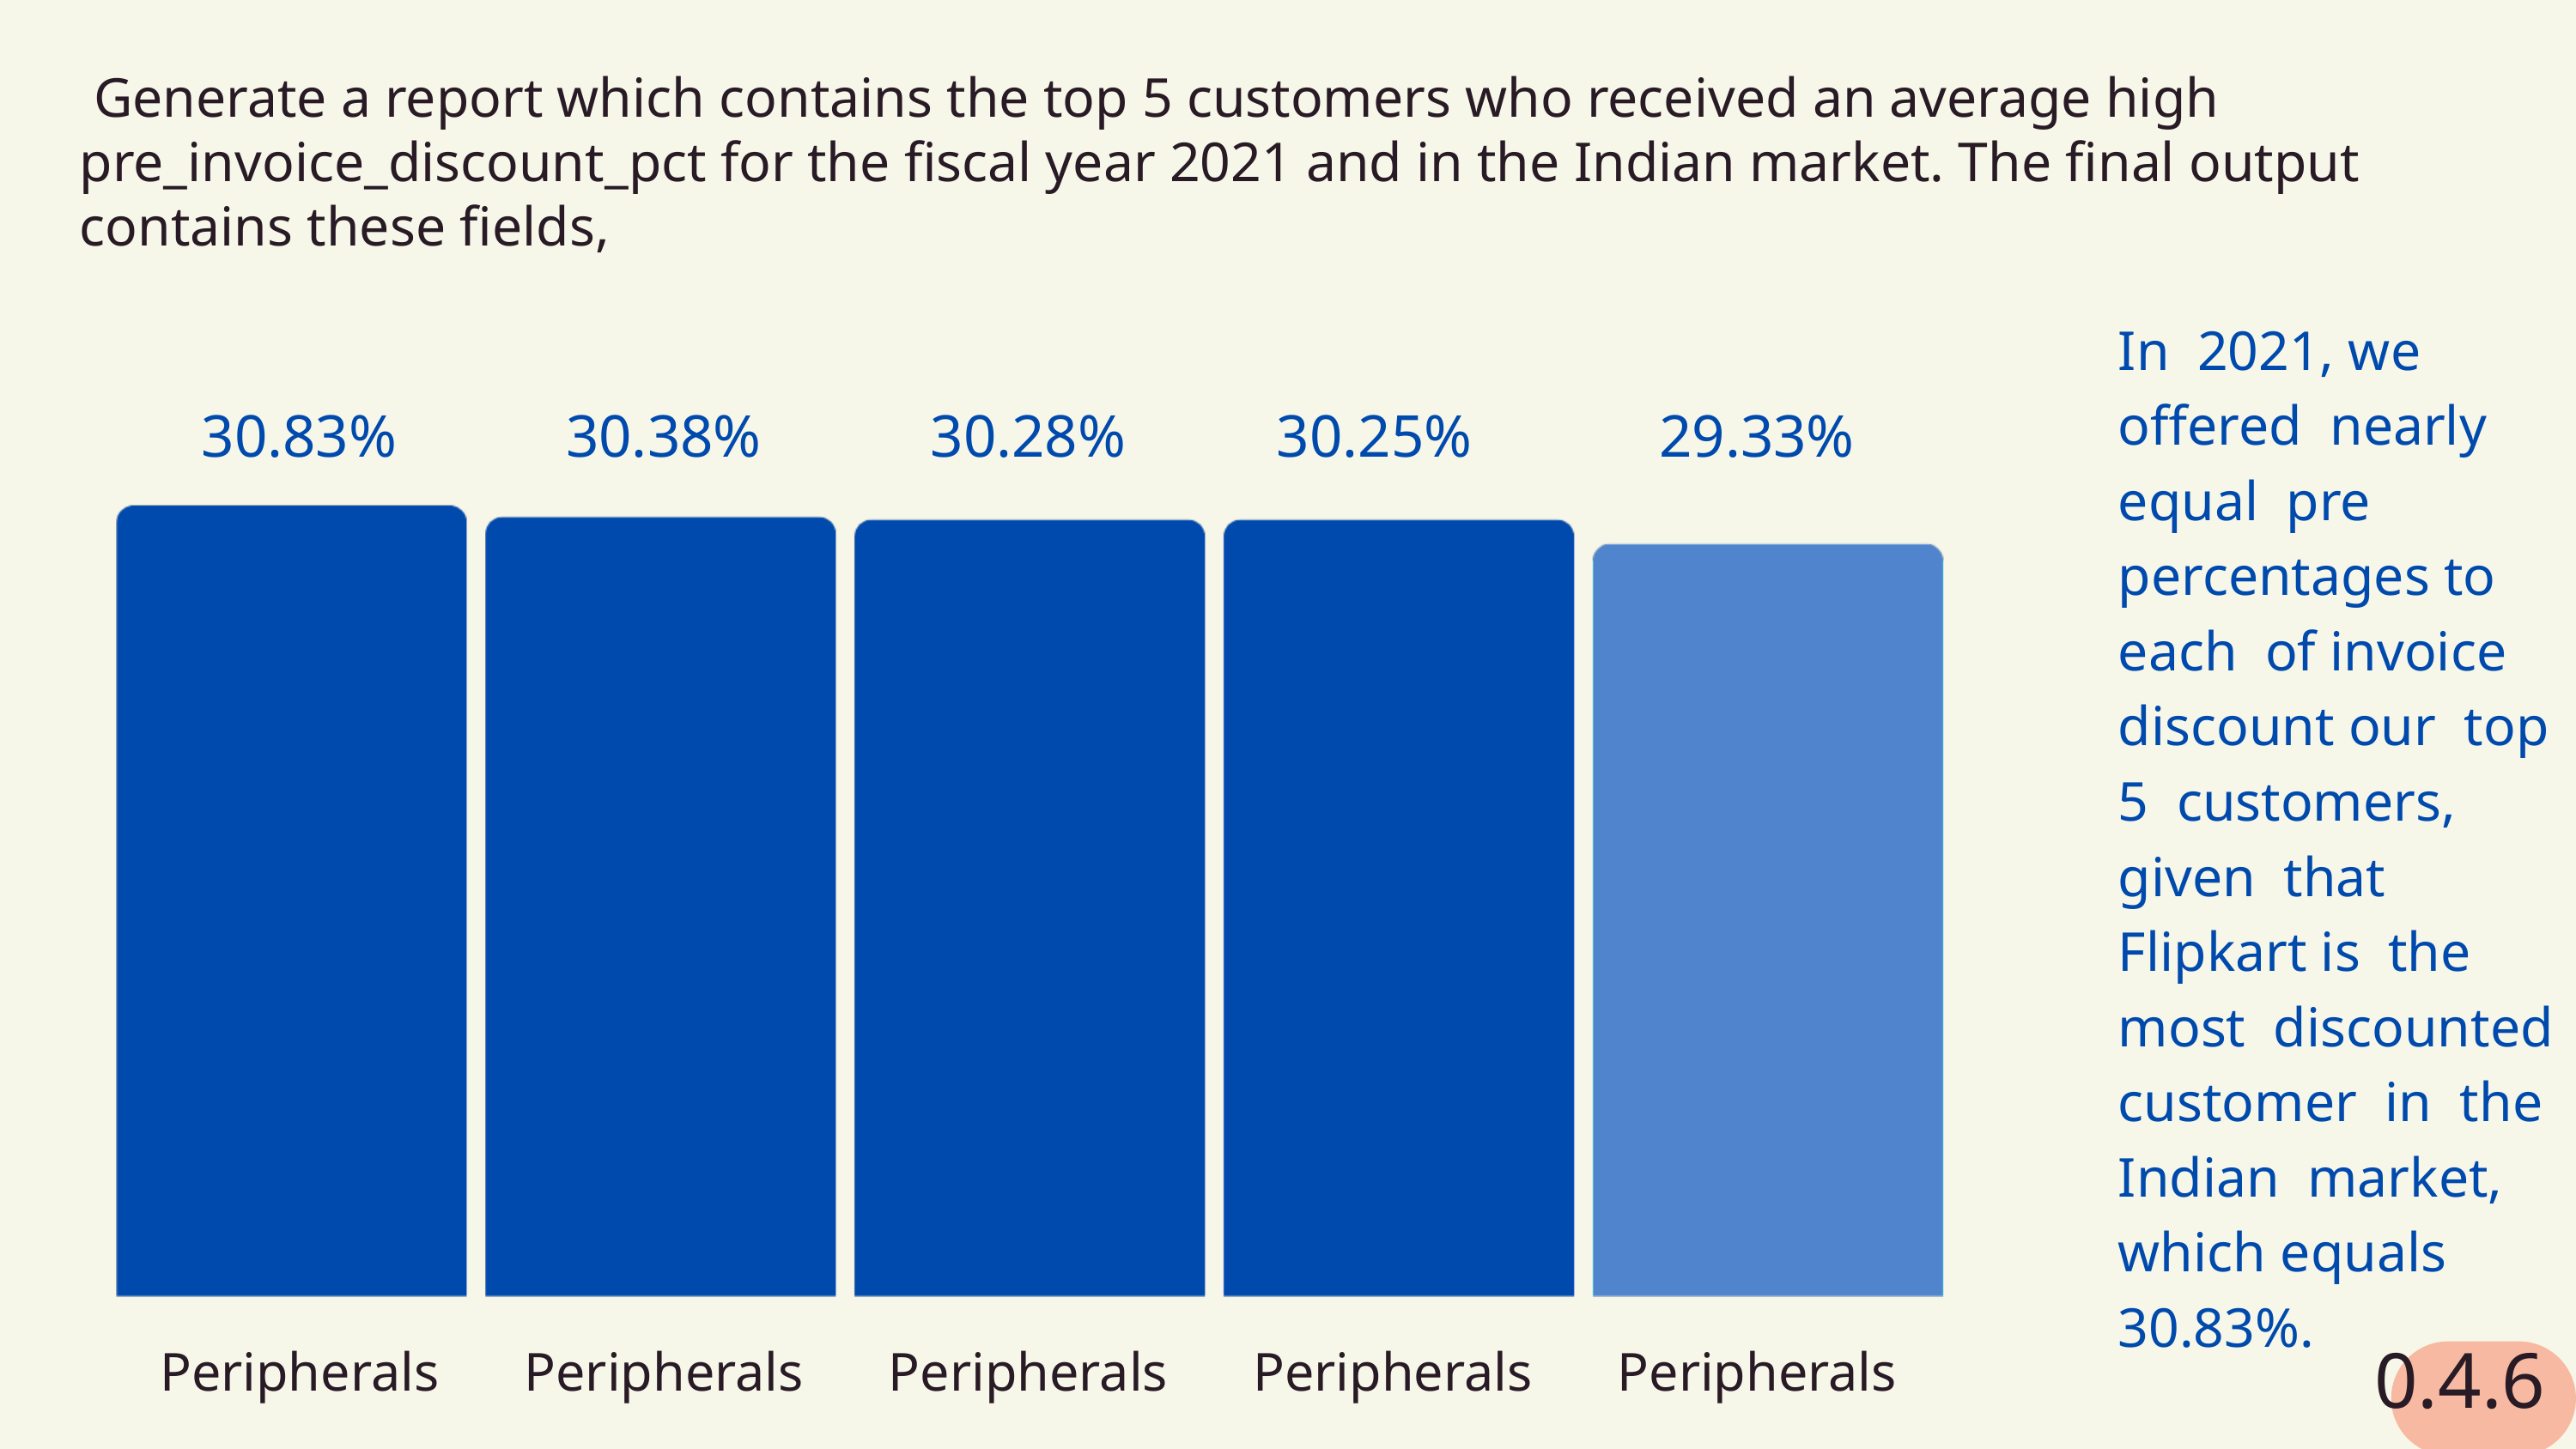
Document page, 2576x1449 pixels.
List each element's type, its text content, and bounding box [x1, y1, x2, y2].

text_box In 2021, we offered nearly equal pre percentages to each of invoice discount our top 5 customers, given that Flipkart is the most discounted customer in the Indian market, which equals 30.83%. [2131, 306, 2576, 1358]
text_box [2426, 1306, 2541, 1449]
text_box 0.4.6 [2365, 1342, 2421, 1424]
text_box Generate a report which contains the top 5 customers who received an average high pre_invoice_discount_pct for the fiscal year 2021 and in the Indian market. The final output contains these fields, [80, 63, 2484, 257]
picture [0, 215, 2126, 1449]
text_box 0.4.6 [2546, 1342, 2555, 1424]
